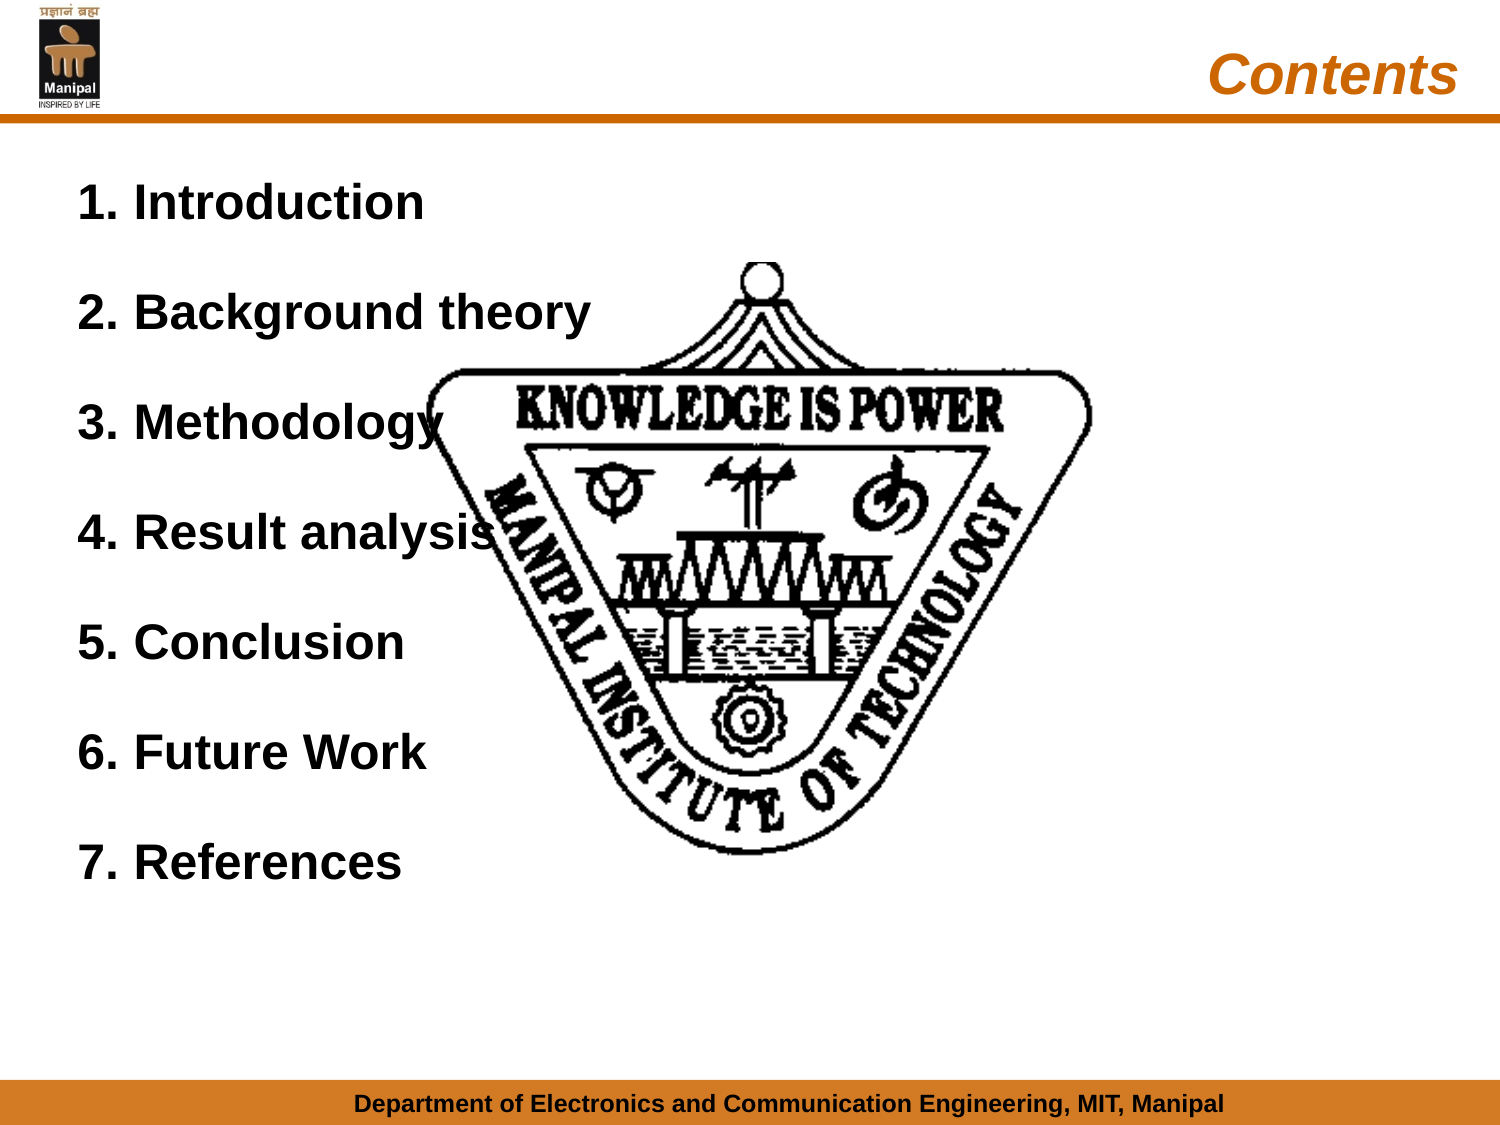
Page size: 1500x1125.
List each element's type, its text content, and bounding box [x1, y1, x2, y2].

text_box Department of Electronics and Communication Engineering, MIT, Manipal [338, 1079, 1242, 1125]
text_box Introduction Background theory Methodology Result analysis Conclusion Future Work References [62, 162, 1450, 898]
picture [39, 3, 100, 108]
text_box Contents [699, 28, 1475, 114]
